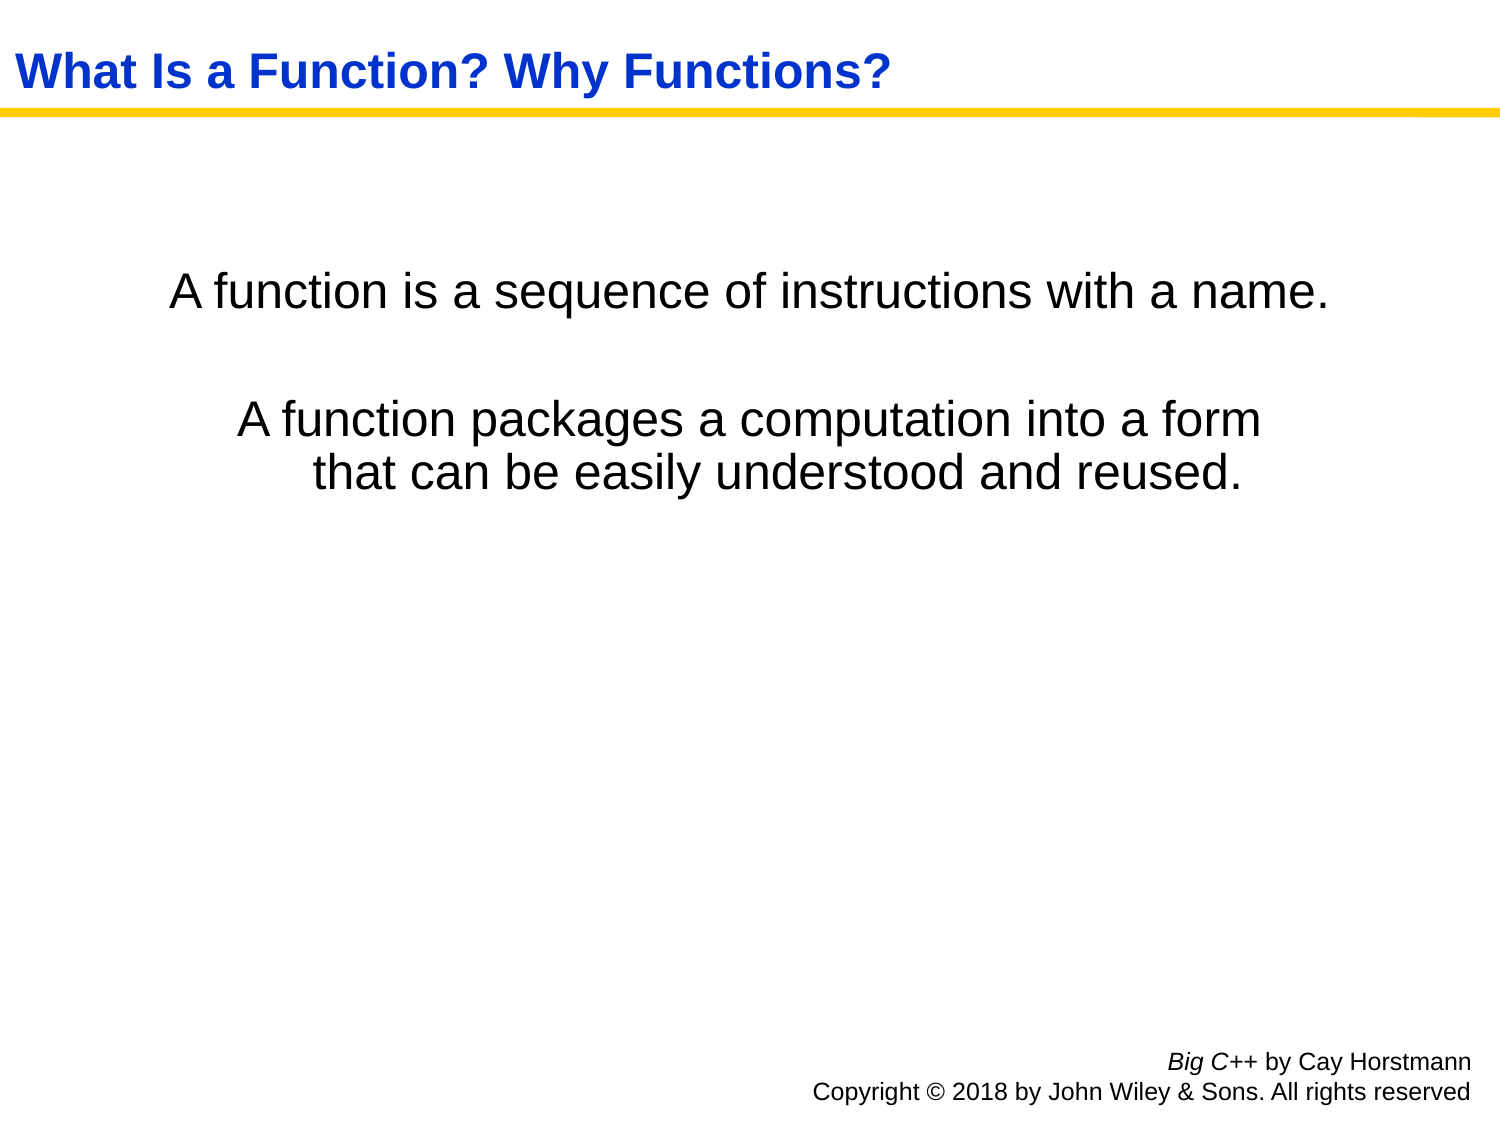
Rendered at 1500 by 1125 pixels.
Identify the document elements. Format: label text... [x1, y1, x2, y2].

footer Big C++ by Cay Horstmann Copyright © 2018 by John Wiley & Sons. All rights reserved [624, 1037, 1488, 1101]
list A function is a sequence of instructions with a name. A function packages a computation into a form that can be easily understood and reused. [75, 257, 1425, 550]
title What Is a Function? Why Functions? [0, 24, 1163, 113]
